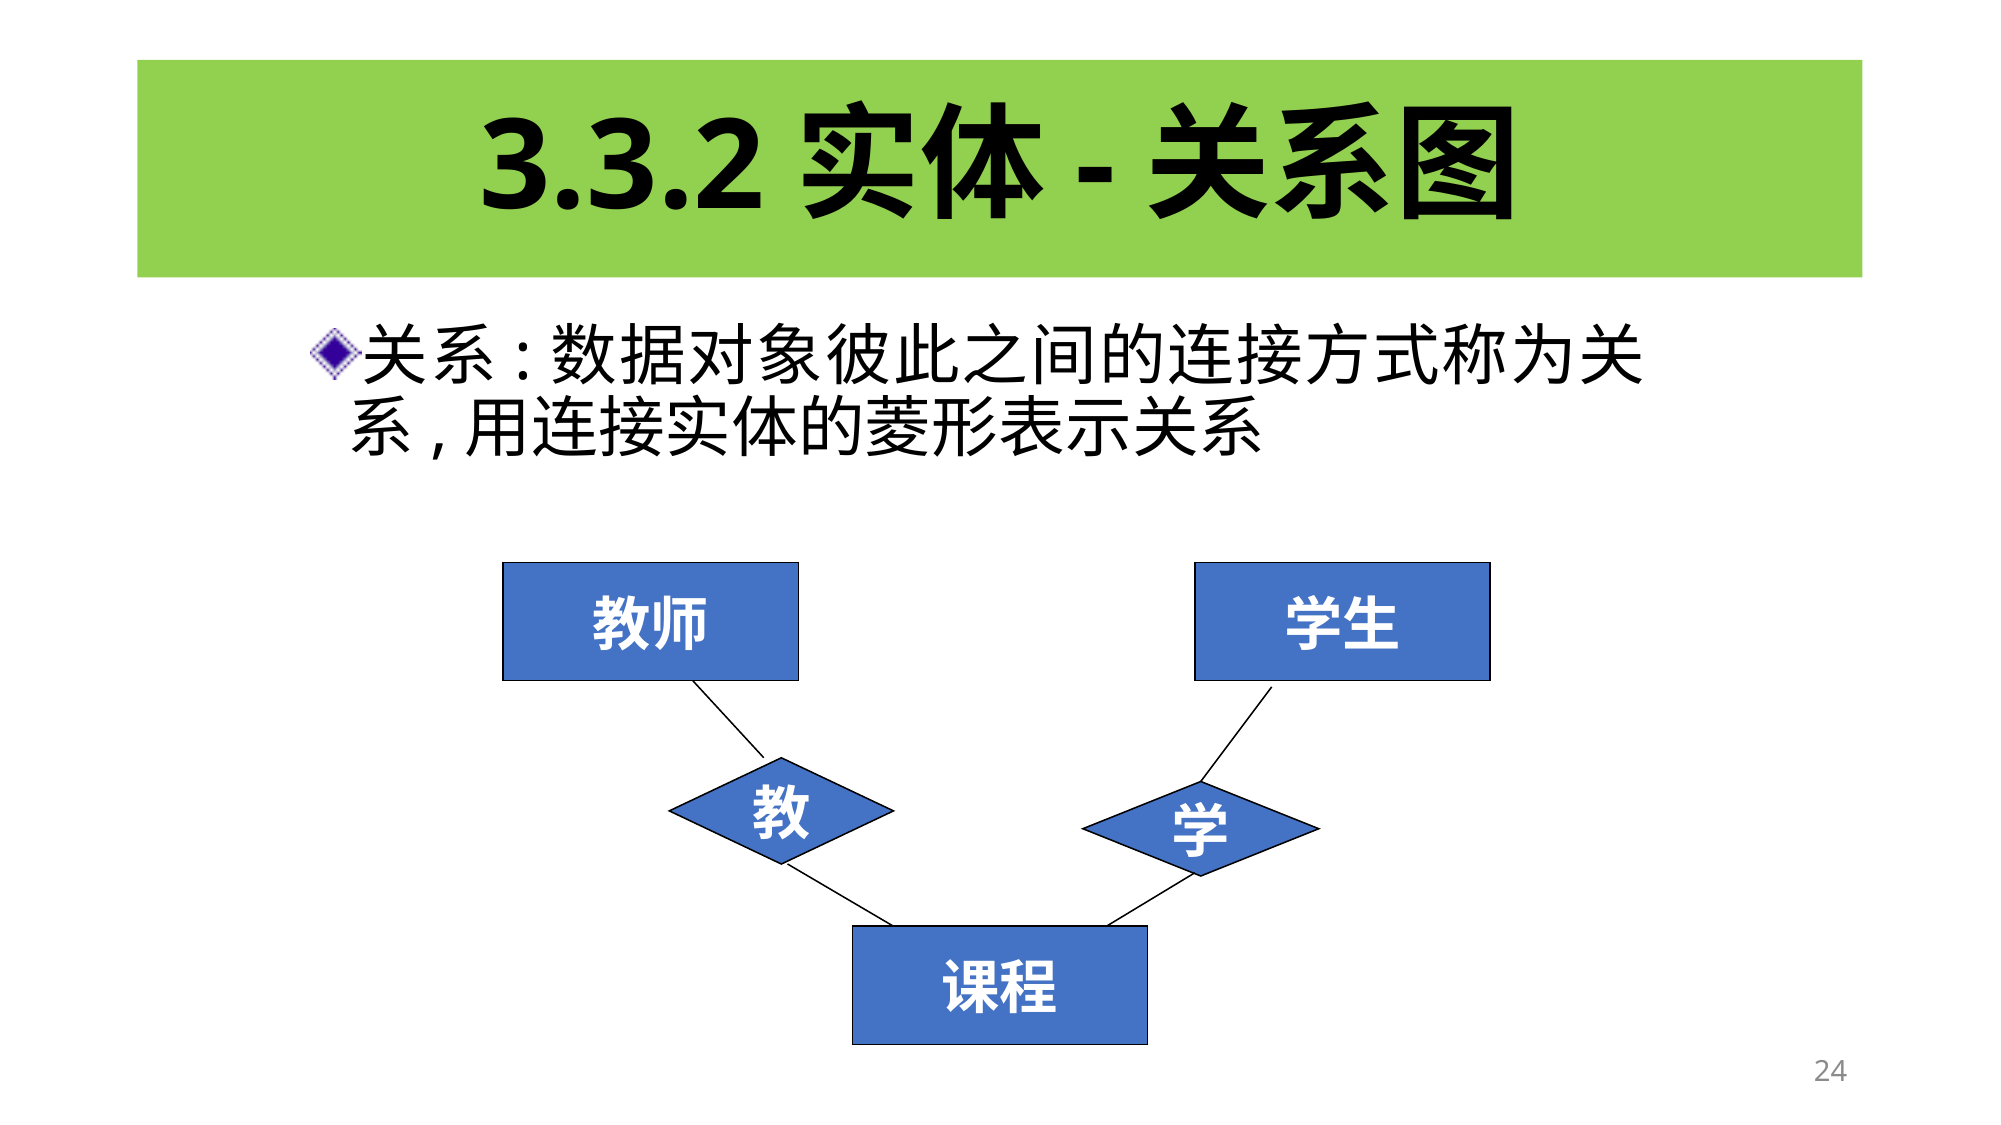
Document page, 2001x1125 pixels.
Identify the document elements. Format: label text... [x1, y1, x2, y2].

text_box 课程 [852, 926, 1148, 1045]
list 关系:数据对象彼此之间的连接方式称为关系,用连接实体的菱形表示关系 [220, 314, 1661, 990]
text_box 教 [669, 757, 894, 865]
slide_number 24 [1412, 1042, 1863, 1103]
title 3.3.2实体-关系图 [137, 59, 1863, 278]
text_box 学生 [1194, 562, 1491, 681]
picture [310, 328, 362, 380]
text_box 学 [1082, 781, 1319, 877]
text_box 教师 [503, 562, 799, 681]
